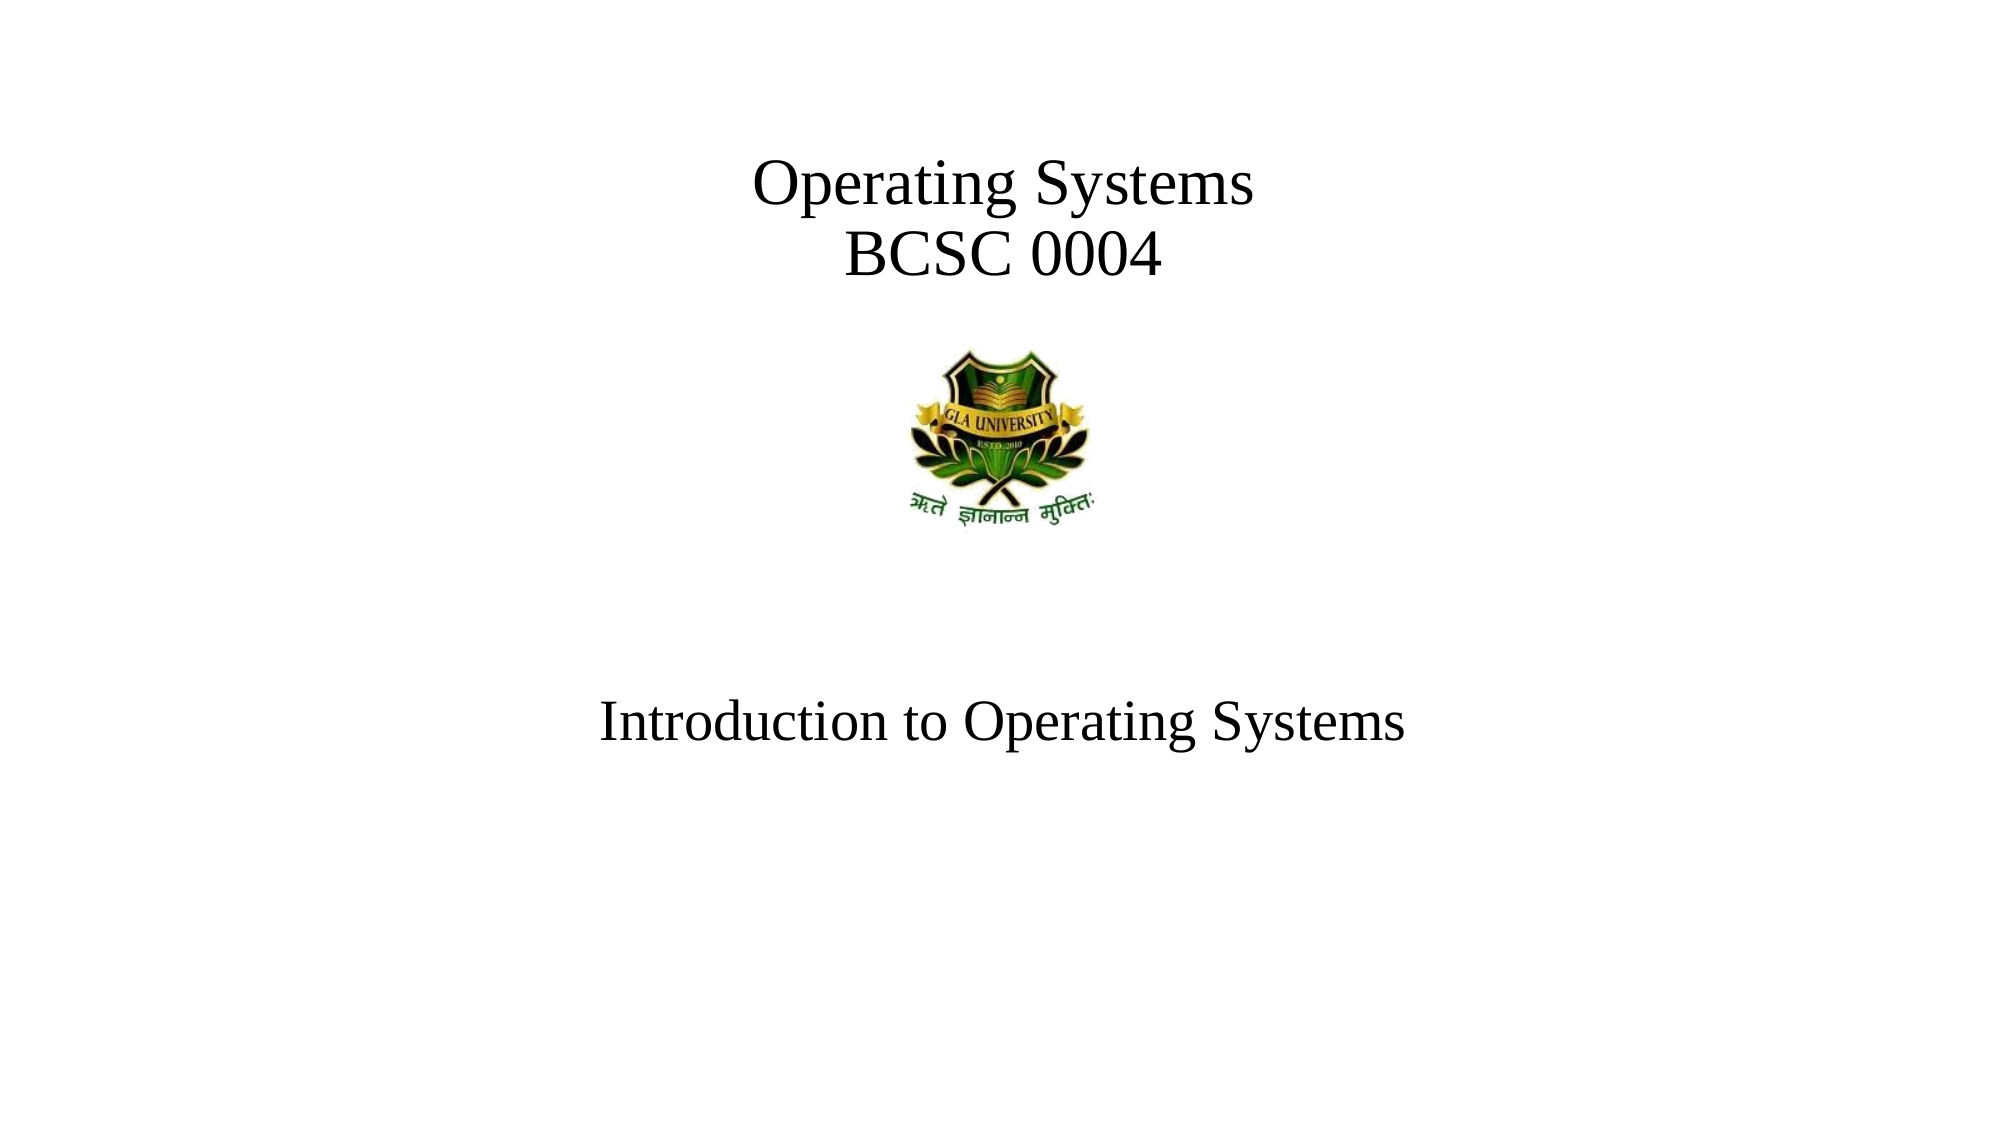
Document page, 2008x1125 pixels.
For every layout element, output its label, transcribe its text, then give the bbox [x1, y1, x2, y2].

picture [841, 344, 1167, 534]
title Operating Systems BCSC 0004 [250, 138, 1757, 377]
subtitle Introduction to Operating Systems [250, 591, 1757, 864]
